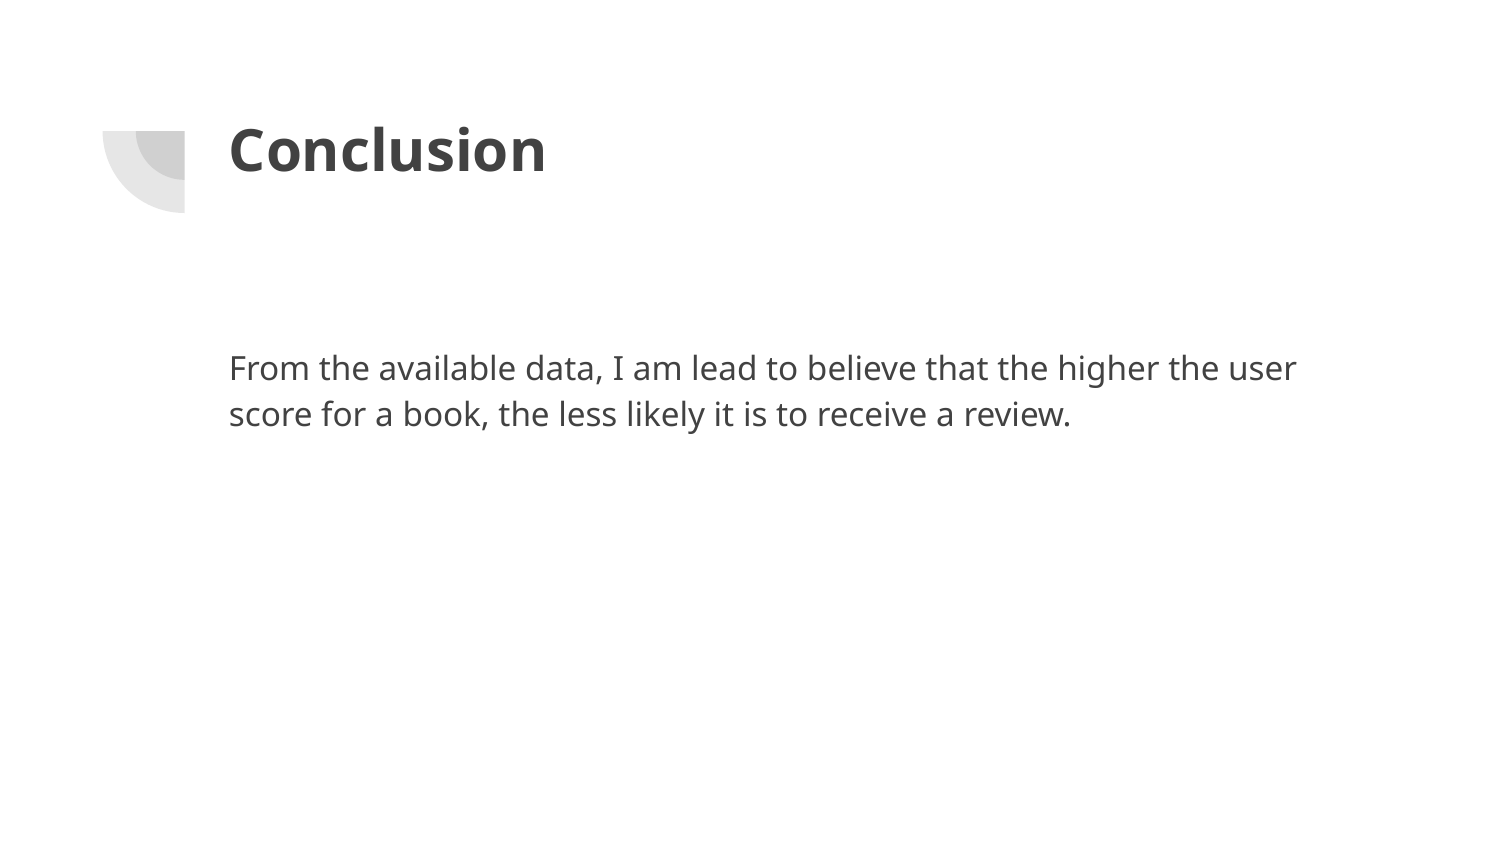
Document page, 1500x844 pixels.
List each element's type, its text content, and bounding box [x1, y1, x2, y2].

title Conclusion [213, 98, 1368, 263]
list From the available data, I am lead to believe that the higher the user score for a book, the less likely it is to receive a review. [213, 326, 1368, 744]
